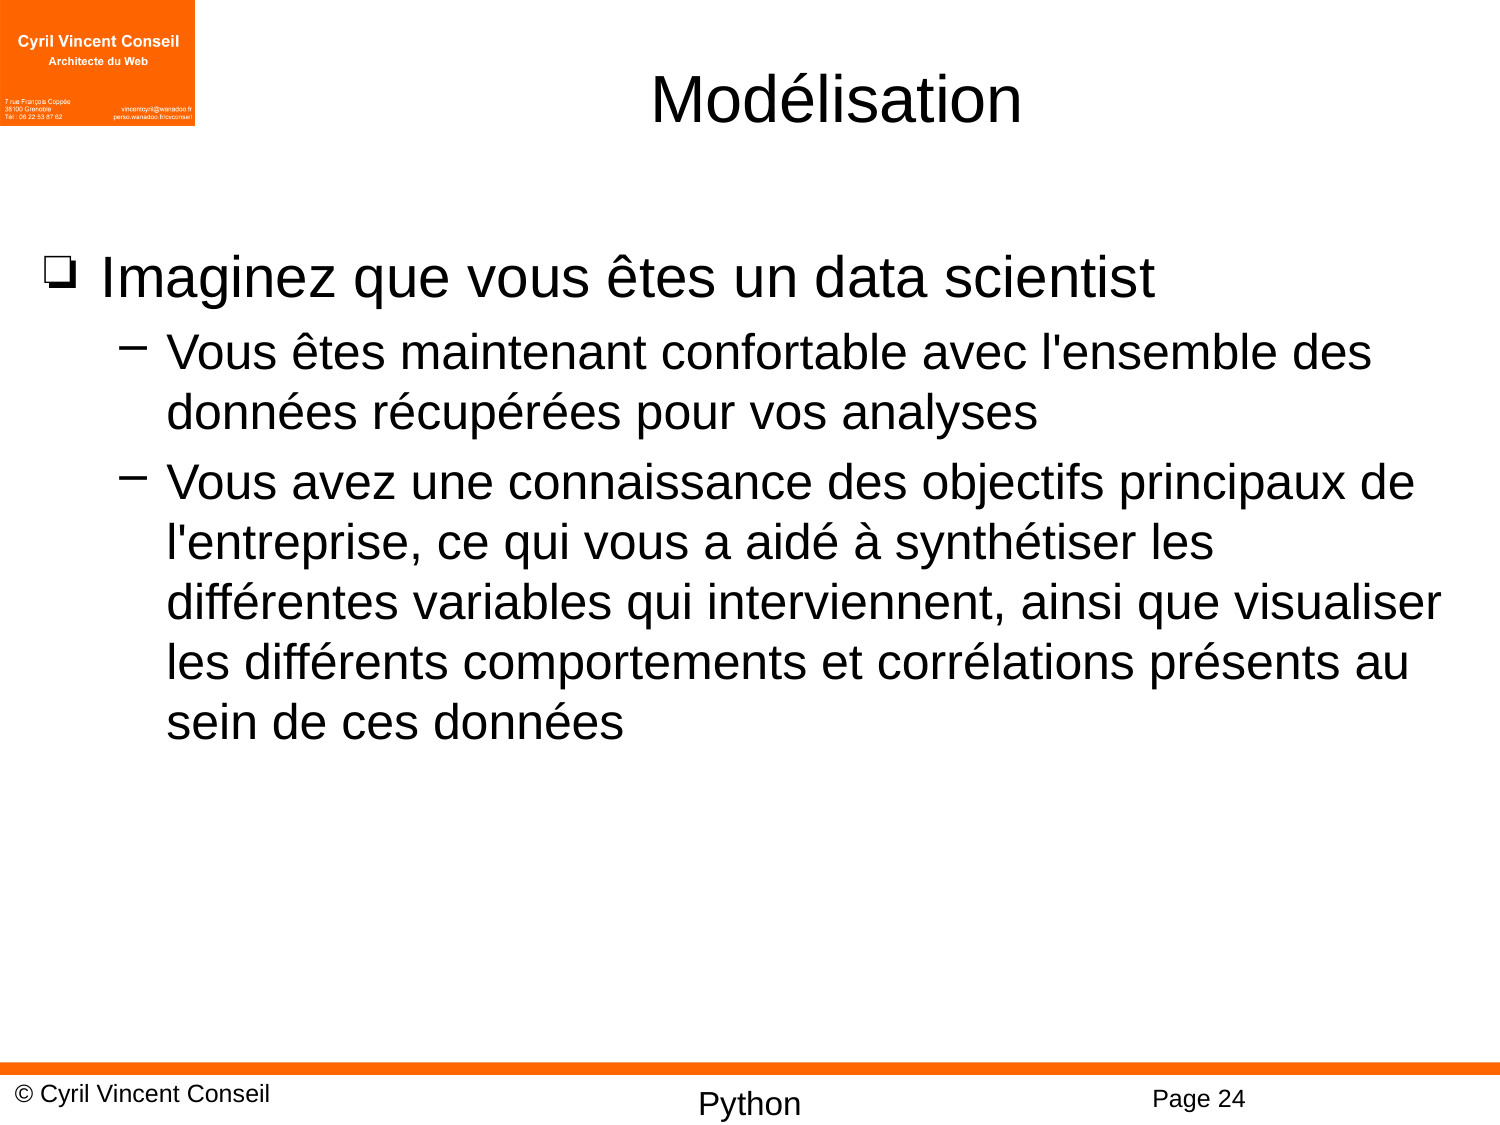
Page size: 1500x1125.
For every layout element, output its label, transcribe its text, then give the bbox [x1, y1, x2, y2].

picture [0, 0, 195, 126]
list Imaginez que vous êtes un data scientist Vous êtes maintenant confortable avec l'ensemble des données récupérées pour vos analyses Vous avez une connaissance des objectifs principaux de l'entreprise, ce qui vous a aidé à synthétiser les différentes variables qui interviennent, ainsi que visualiser les différents comportements et corrélations présents au sein de ces données [29, 231, 1468, 1059]
title Modélisation [194, 2, 1480, 190]
